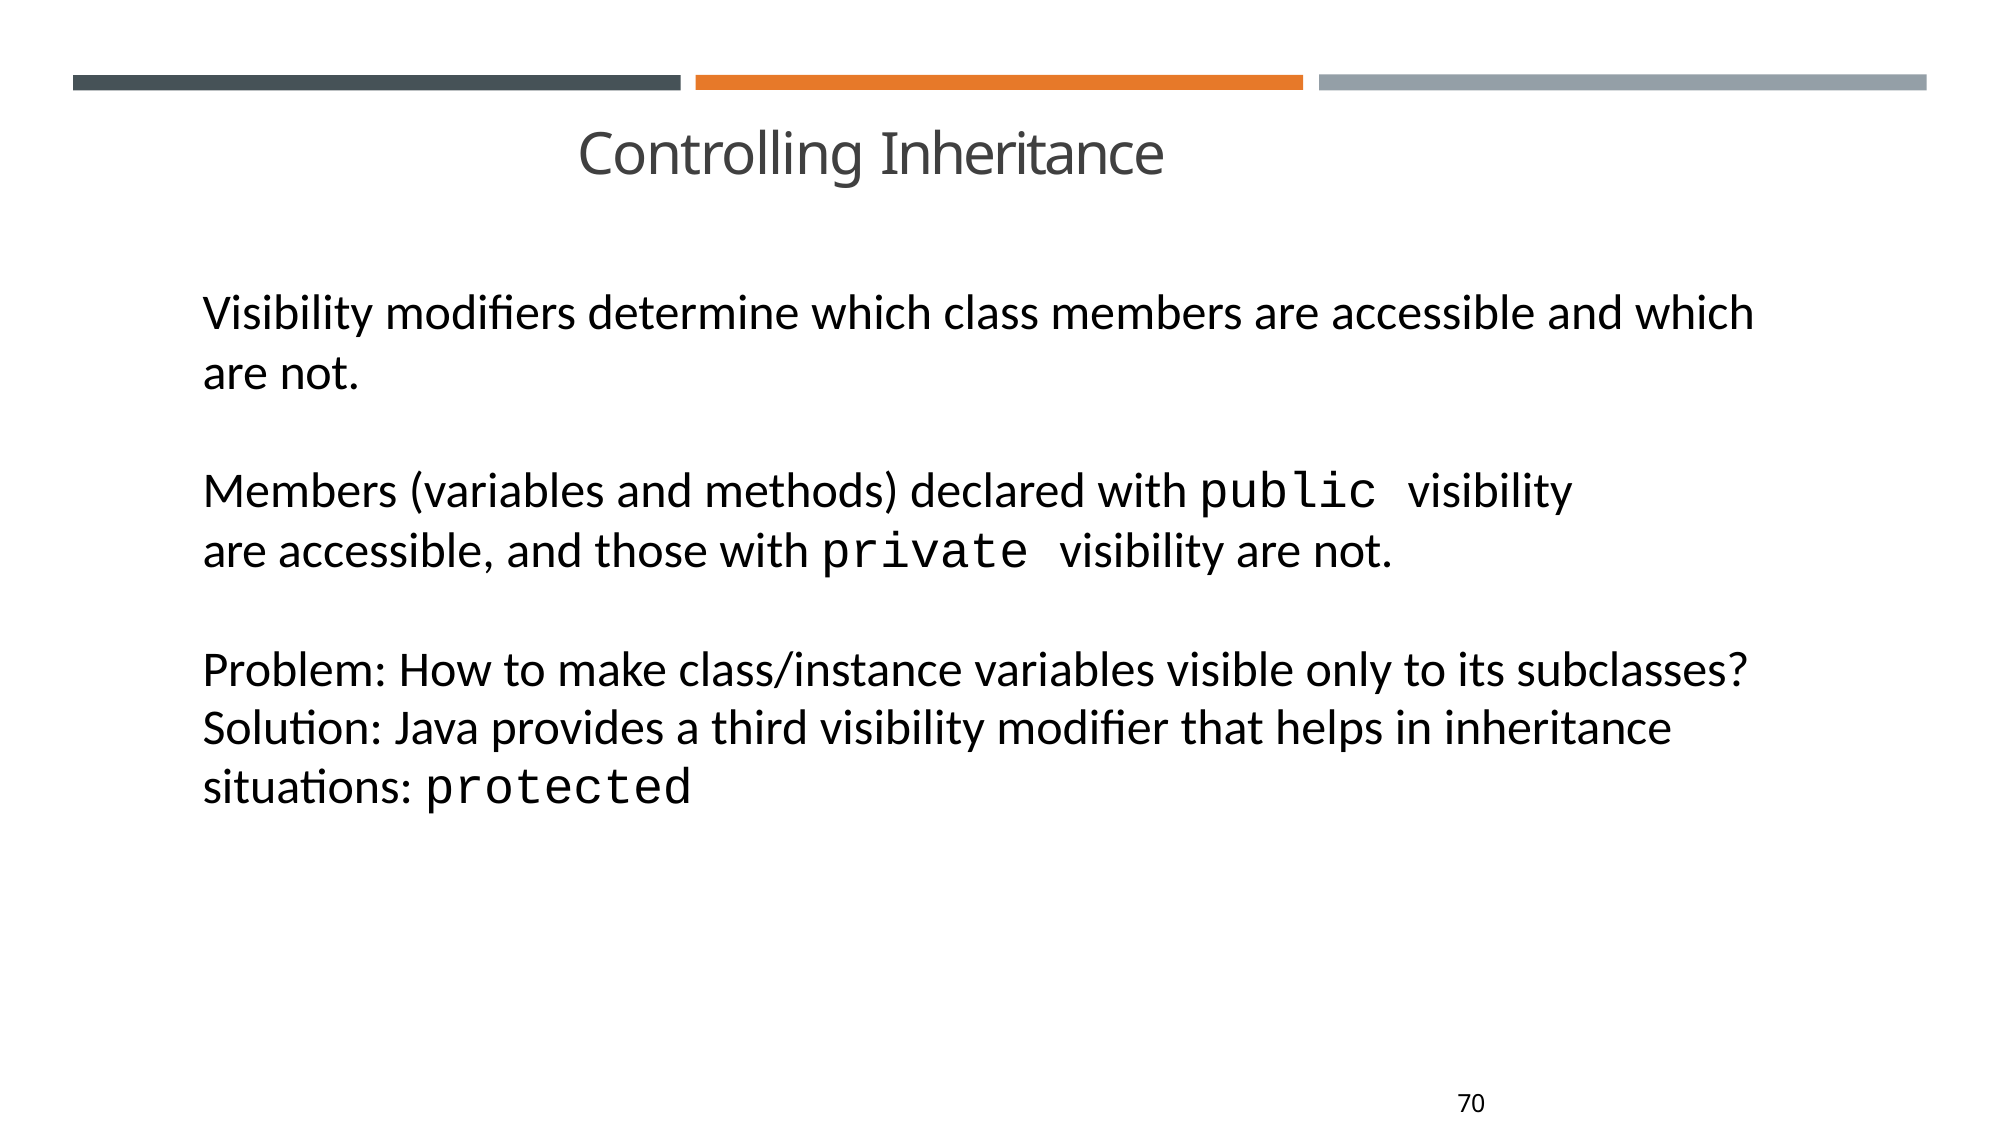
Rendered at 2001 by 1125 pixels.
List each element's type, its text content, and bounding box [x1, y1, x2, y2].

slide_number 70 [1451, 1085, 1494, 1125]
text_box Visibility modifiers determine which class members are accessible and which are not. Members (variables and methods) declared with public visibility are accessible, and those with private visibility are not. Problem: How to make class/instance variables visible only to its subclasses? Solution: Java provides a third visibility modifier that helps in inheritance situations: protected [200, 277, 1760, 816]
title Controlling Inheritance [205, 114, 1939, 305]
